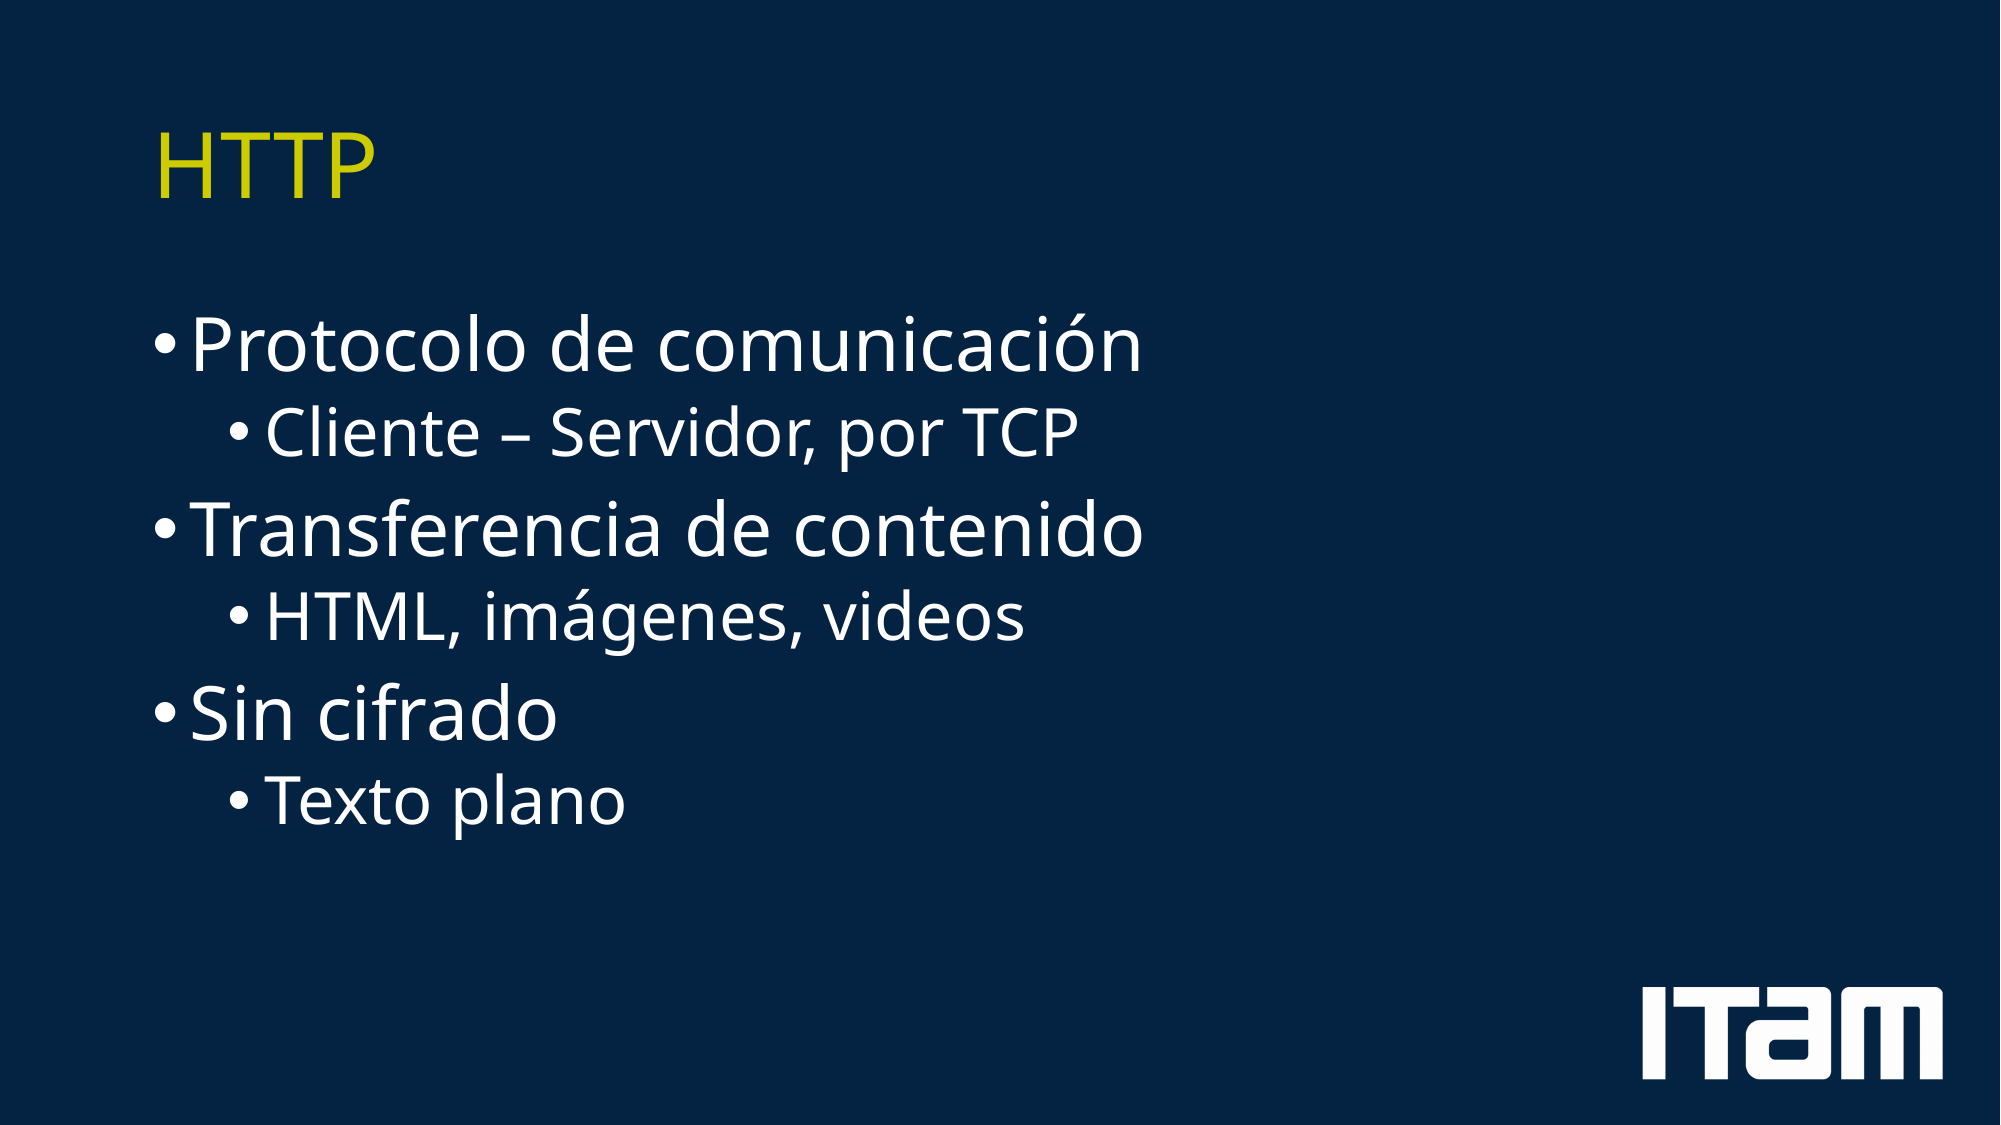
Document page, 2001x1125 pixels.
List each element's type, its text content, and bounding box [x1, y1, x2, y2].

title HTTP [137, 59, 1863, 278]
list Protocolo de comunicación Cliente – Servidor, por TCP Transferencia de contenido HTML, imágenes, videos Sin cifrado Texto plano [137, 299, 1863, 1014]
picture [1505, 913, 2000, 1125]
